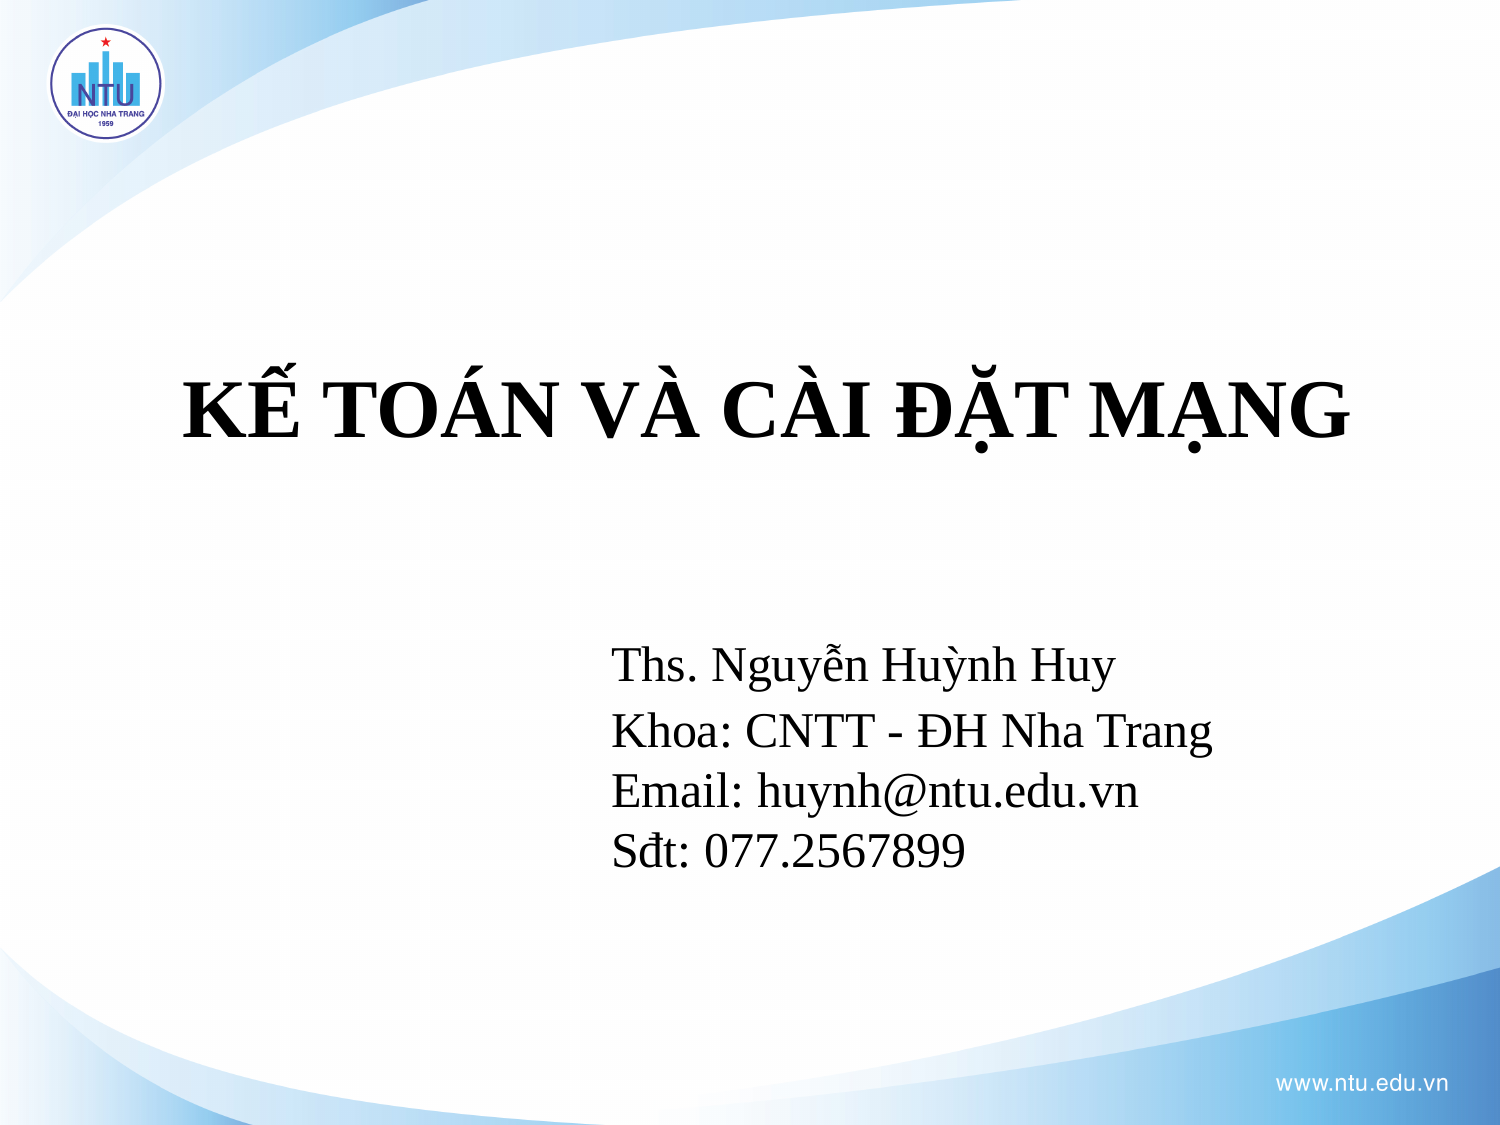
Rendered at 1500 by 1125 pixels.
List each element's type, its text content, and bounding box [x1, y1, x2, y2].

text_box KẾ TOÁN VÀ CÀI ĐẶT MẠNG [123, 337, 1412, 592]
text_box Ths. Nguyễn Huỳnh Huy Khoa: CNTT - ĐH Nha Trang Email: huynh@ntu.edu.vn Sđt: 077.2567899 [596, 590, 1282, 886]
picture [0, 0, 1500, 1125]
